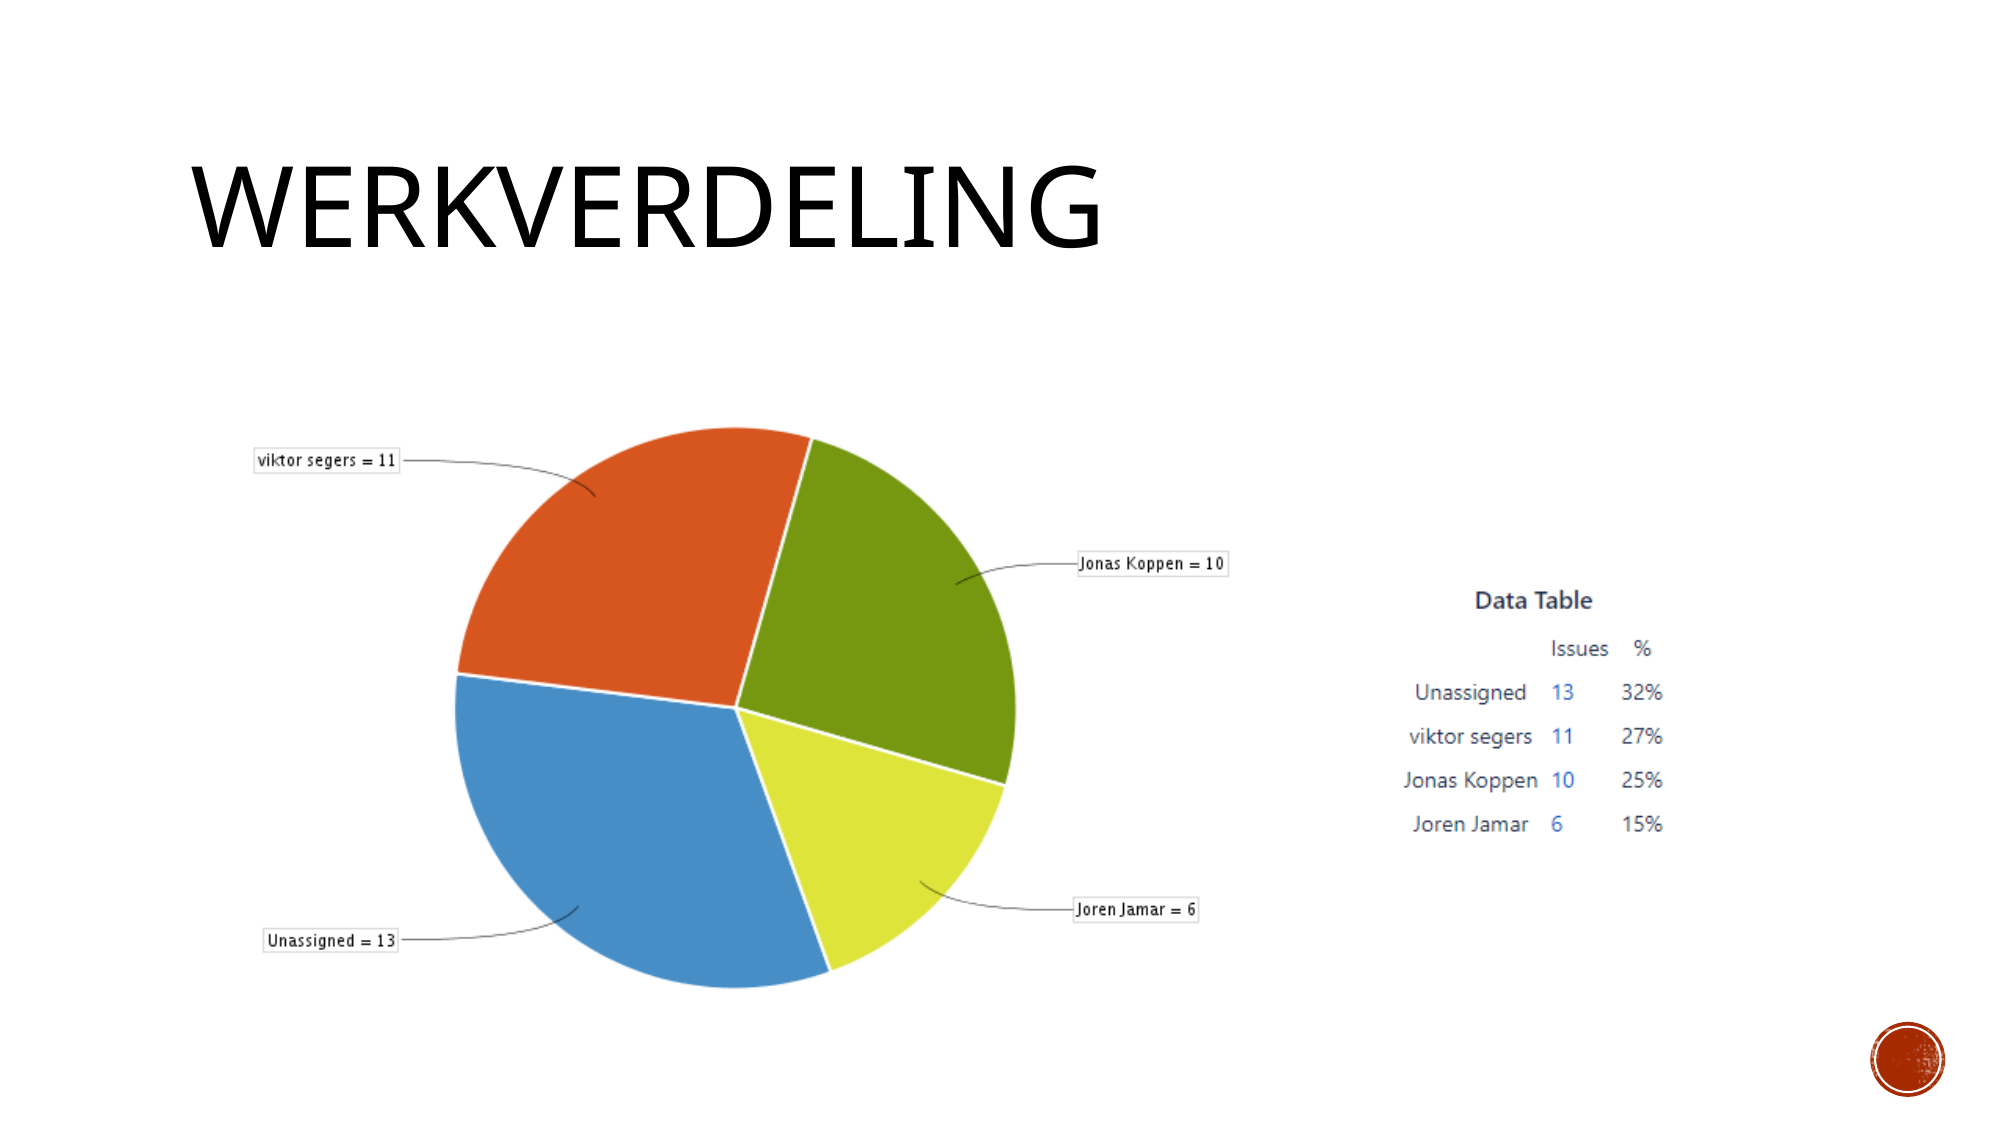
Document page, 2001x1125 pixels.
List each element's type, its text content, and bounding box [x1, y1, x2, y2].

title Werkverdeling [175, 79, 1826, 344]
picture [238, 410, 1270, 1011]
picture [1351, 562, 1762, 871]
